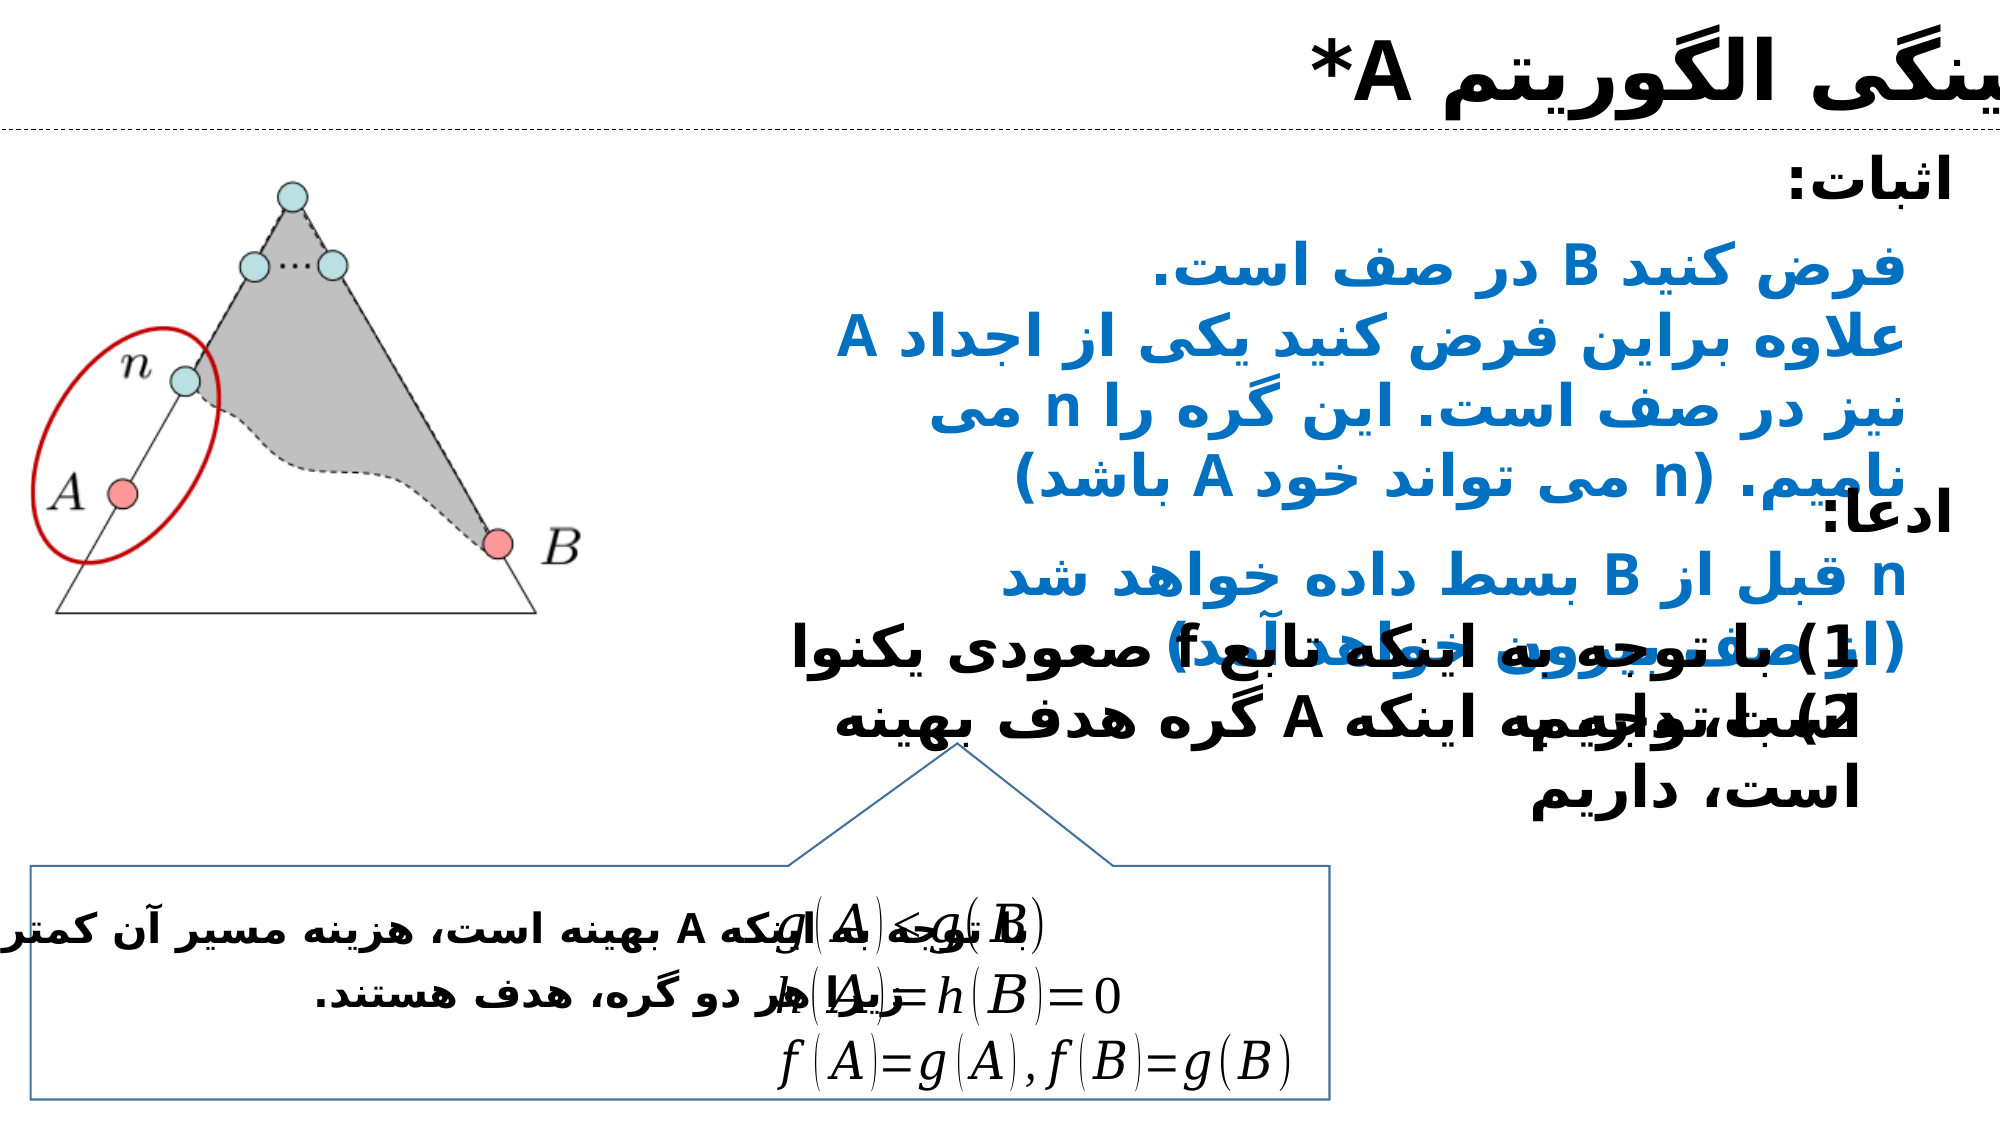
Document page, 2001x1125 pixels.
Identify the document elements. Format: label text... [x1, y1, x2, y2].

text_box n قبل از B بسط داده خواهد شد (از صف بیرون خواهد آمد) [911, 529, 1924, 685]
text_box بهینگی الگوریتم A* [1295, 9, 2000, 125]
text_box با توجه به اینکه A بهینه است، هزینه مسیر آن کمتر است. [0, 894, 1045, 959]
text_box اثبات: [1109, 134, 1970, 219]
text_box زیرا هر دو گره، هدف هستند. [284, 958, 921, 1024]
text_box ادعا: [1109, 467, 1970, 552]
text_box [29, 742, 1331, 1101]
text_box فرض کنید B در صف است. [1062, 219, 1924, 290]
text_box علاوه براین فرض کنید یکی از اجداد A نیز در صف است. این گره را n می نامیم. (n می تواند خود A باشد) [731, 290, 1924, 516]
picture [30, 166, 590, 628]
